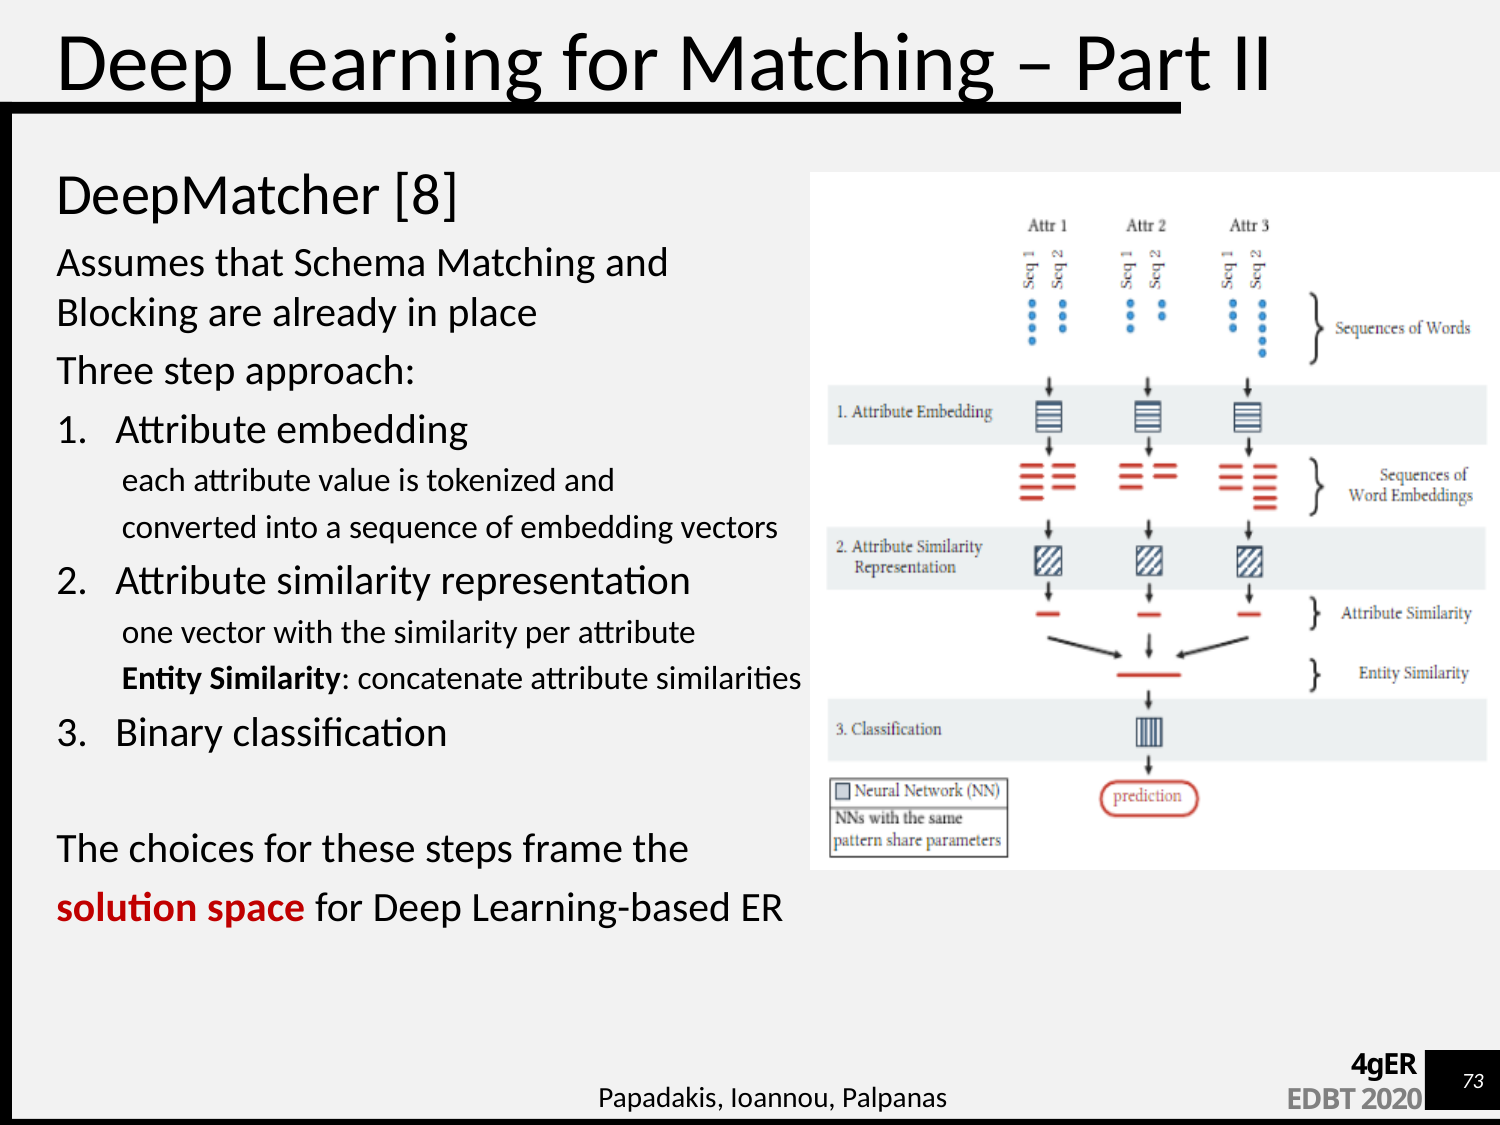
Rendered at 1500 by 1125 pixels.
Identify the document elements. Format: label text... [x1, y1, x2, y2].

footer Papadakis, Ioannou, Palpanas [512, 1083, 1034, 1125]
text_box Deep Learning for Matching – Part II [41, 0, 1500, 110]
picture [810, 172, 1500, 870]
text_box DeepMatcher [8] Assumes that Schema Matching and Blocking are already in place Three step approach: Attribute embedding each attribute value is tokenized and converted into a sequence of embedding vectors Attribute similarity representation one vector with the similarity per attribute Entity Similarity: concatenate attribute similarities Binary classification The choices for these steps frame the solution space for Deep Learning-based ER [41, 148, 1471, 1083]
